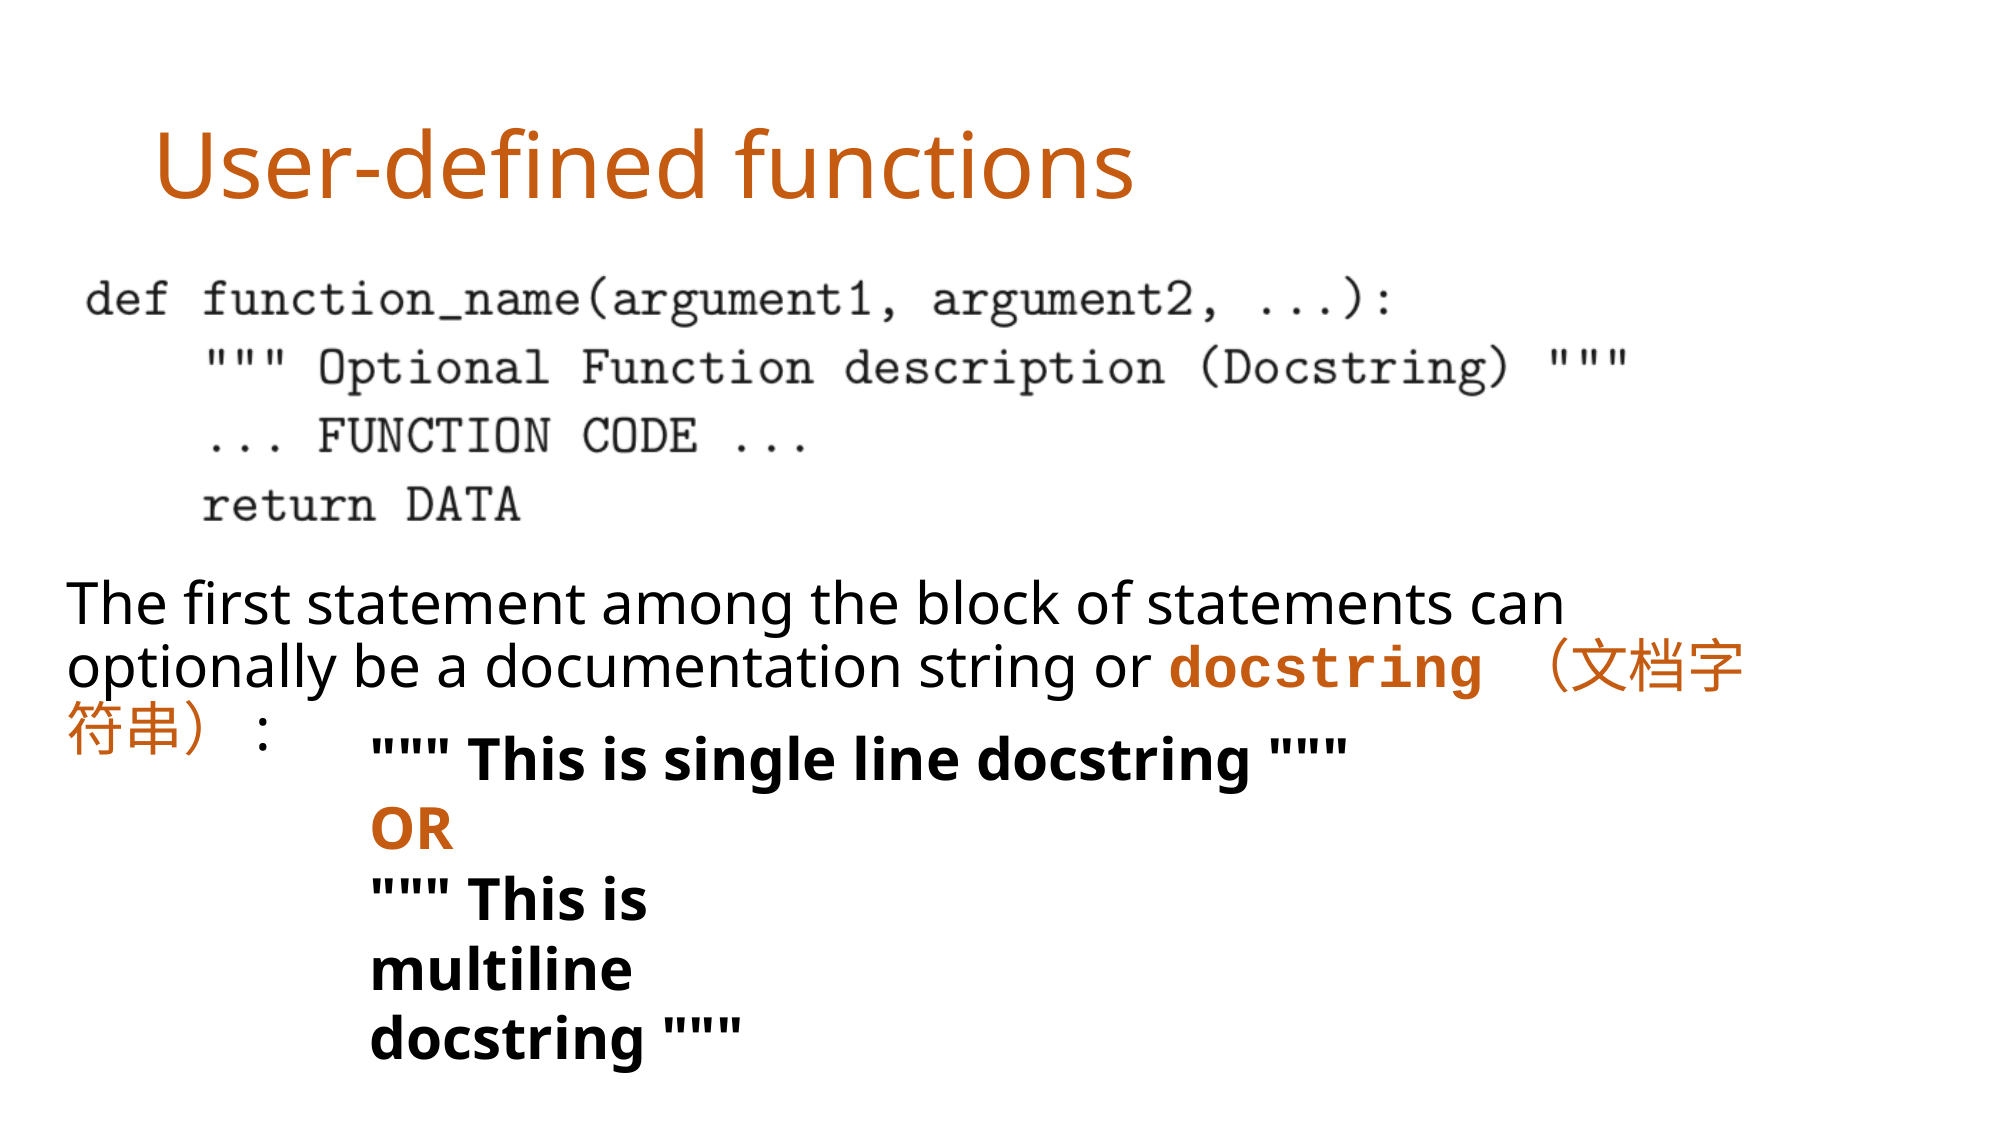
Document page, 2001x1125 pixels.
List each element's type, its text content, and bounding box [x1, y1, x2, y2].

title User-defined functions [137, 59, 1863, 278]
picture [51, 242, 1777, 532]
list The first statement among the block of statements can optionally be a documentation string or docstring （文档字符串）: [51, 567, 1777, 1125]
text_box """ This is single line docstring """ OR """ This is multiline docstring """ [354, 714, 1736, 1079]
